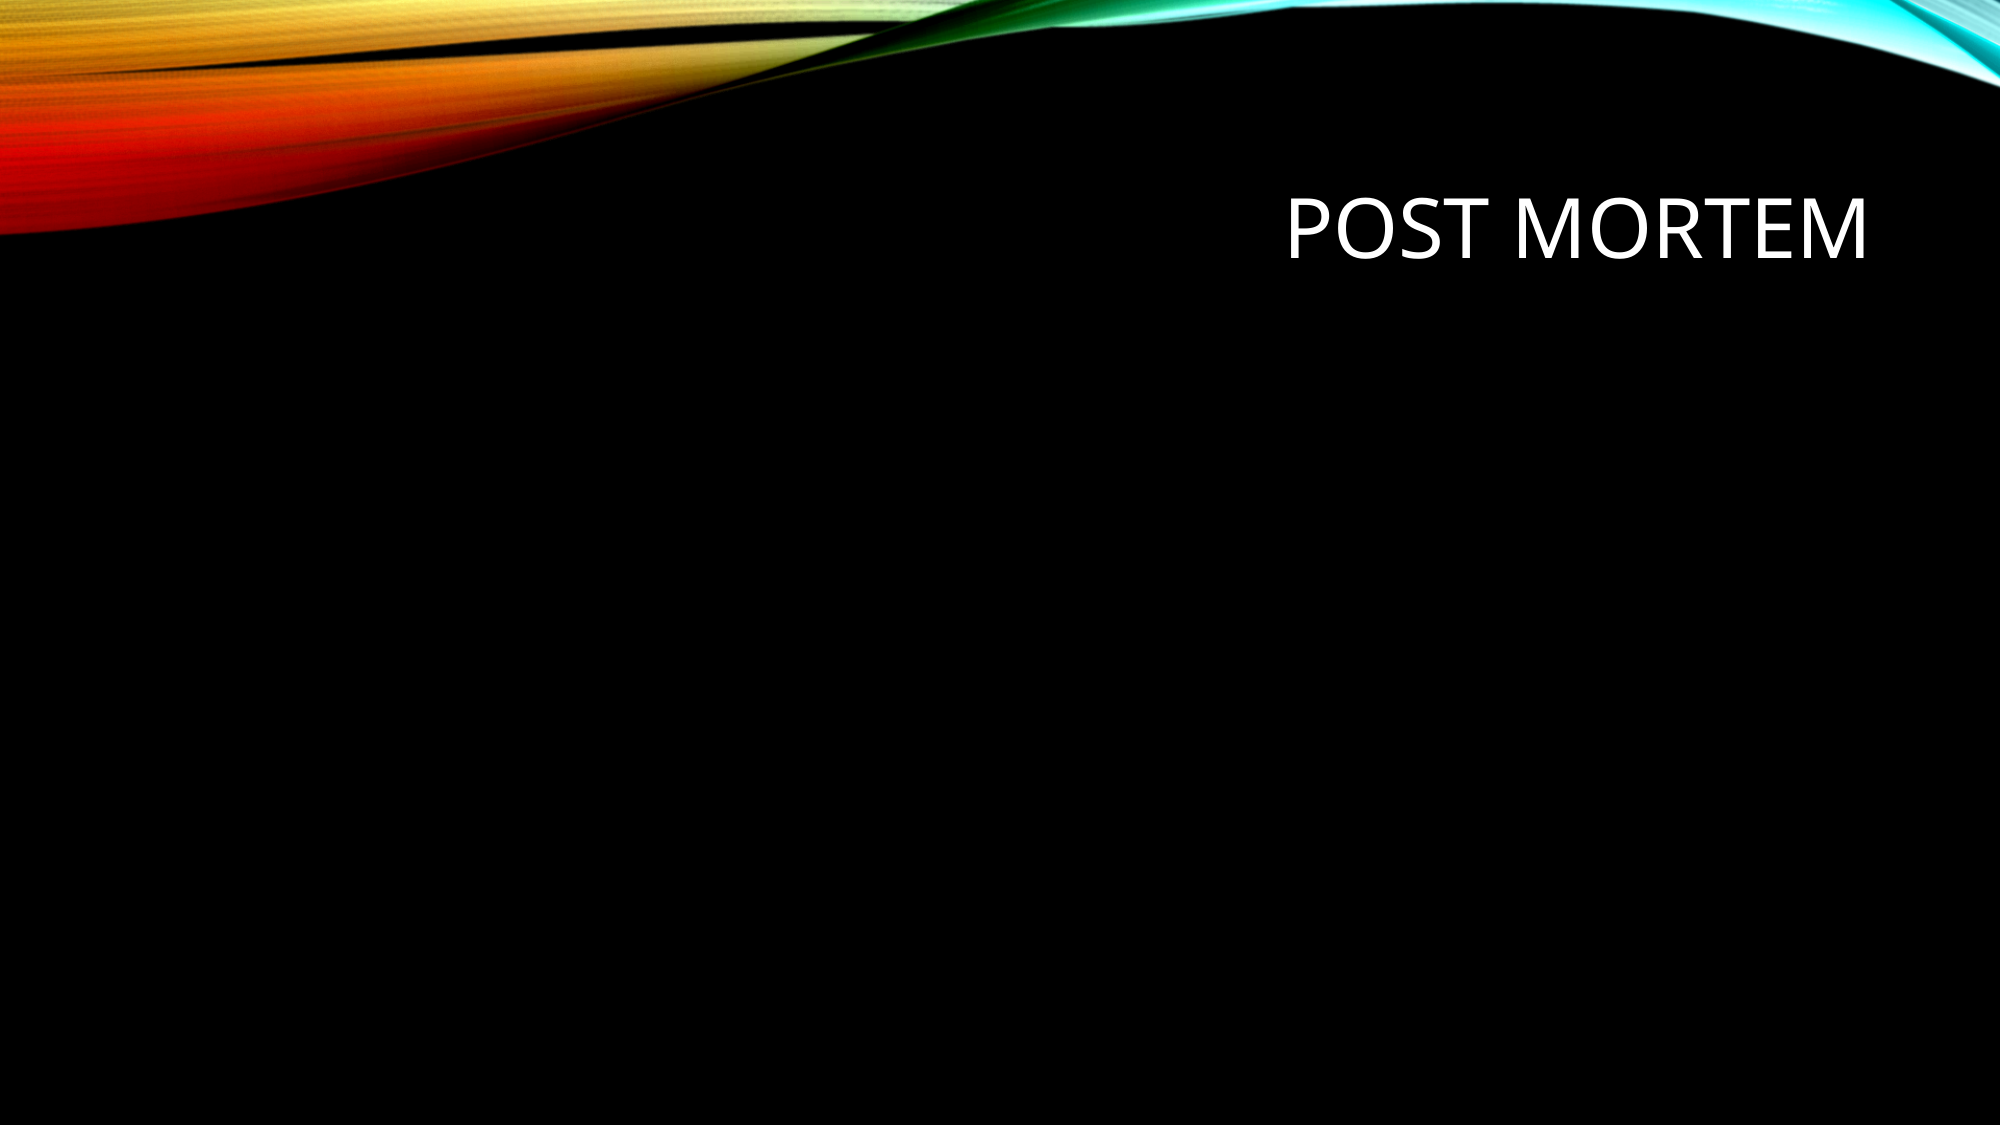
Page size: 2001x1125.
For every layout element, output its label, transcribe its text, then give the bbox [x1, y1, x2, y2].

picture [0, 0, 2000, 237]
title Post Mortem [474, 125, 1888, 338]
